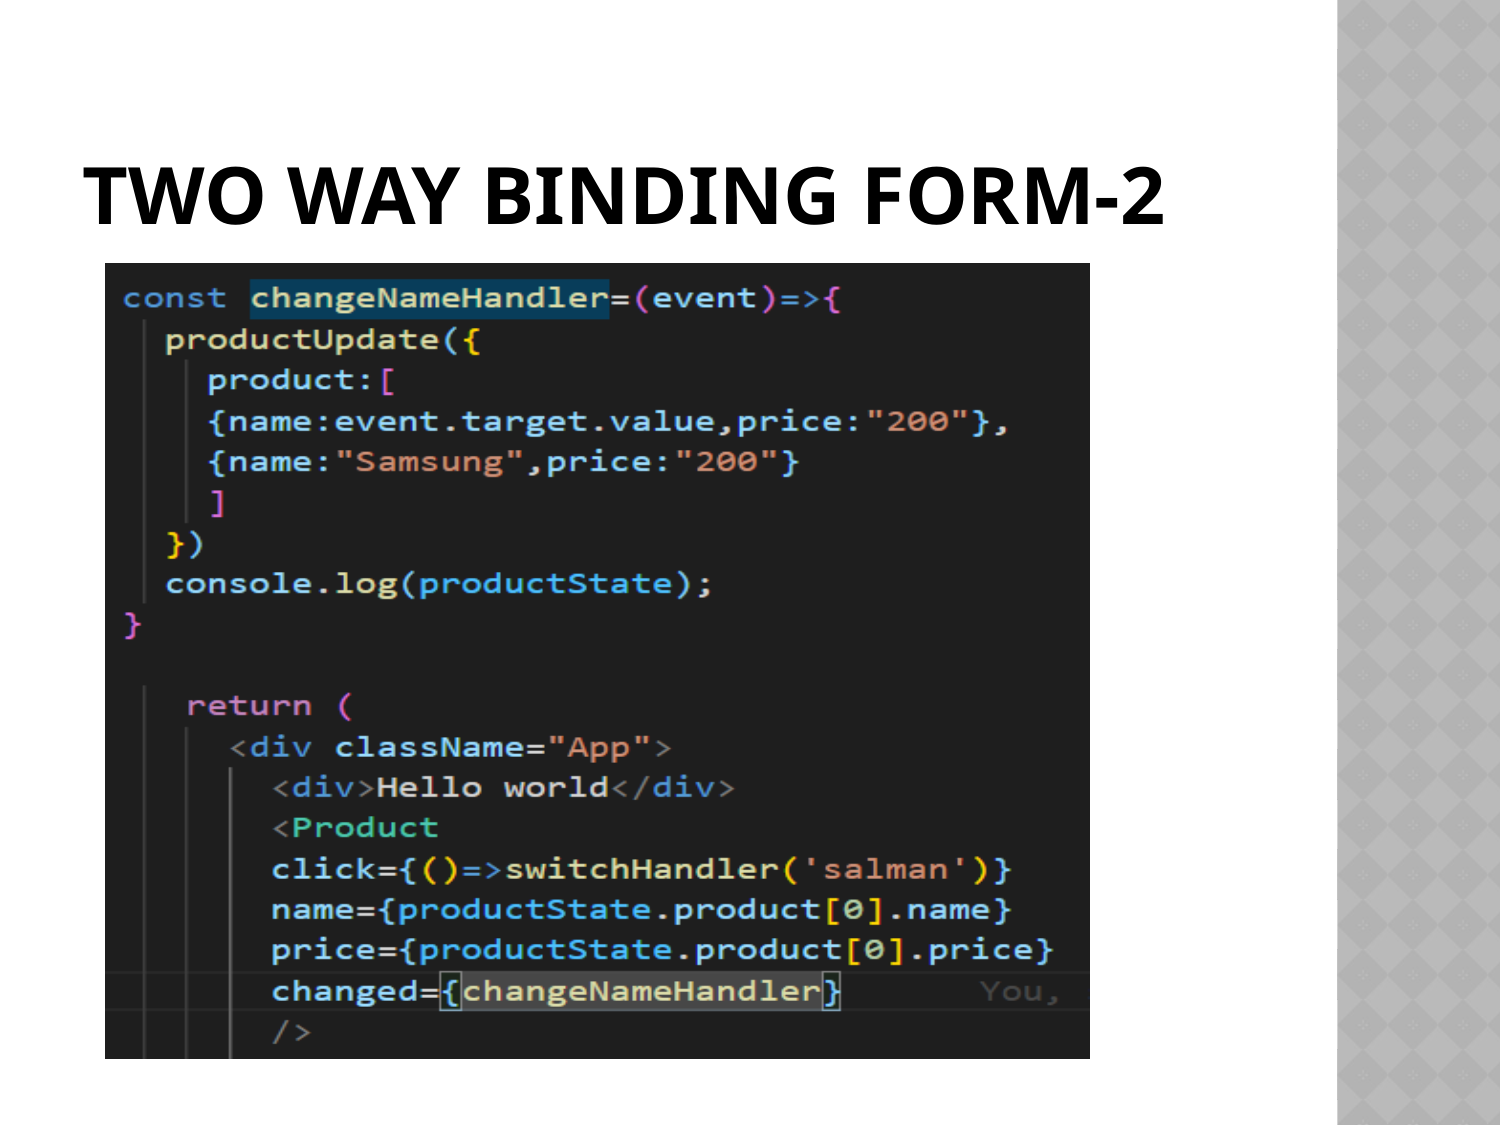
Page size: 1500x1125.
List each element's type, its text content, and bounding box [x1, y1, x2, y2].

title Two way binding form-2 [75, 52, 1263, 240]
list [105, 263, 1091, 1060]
